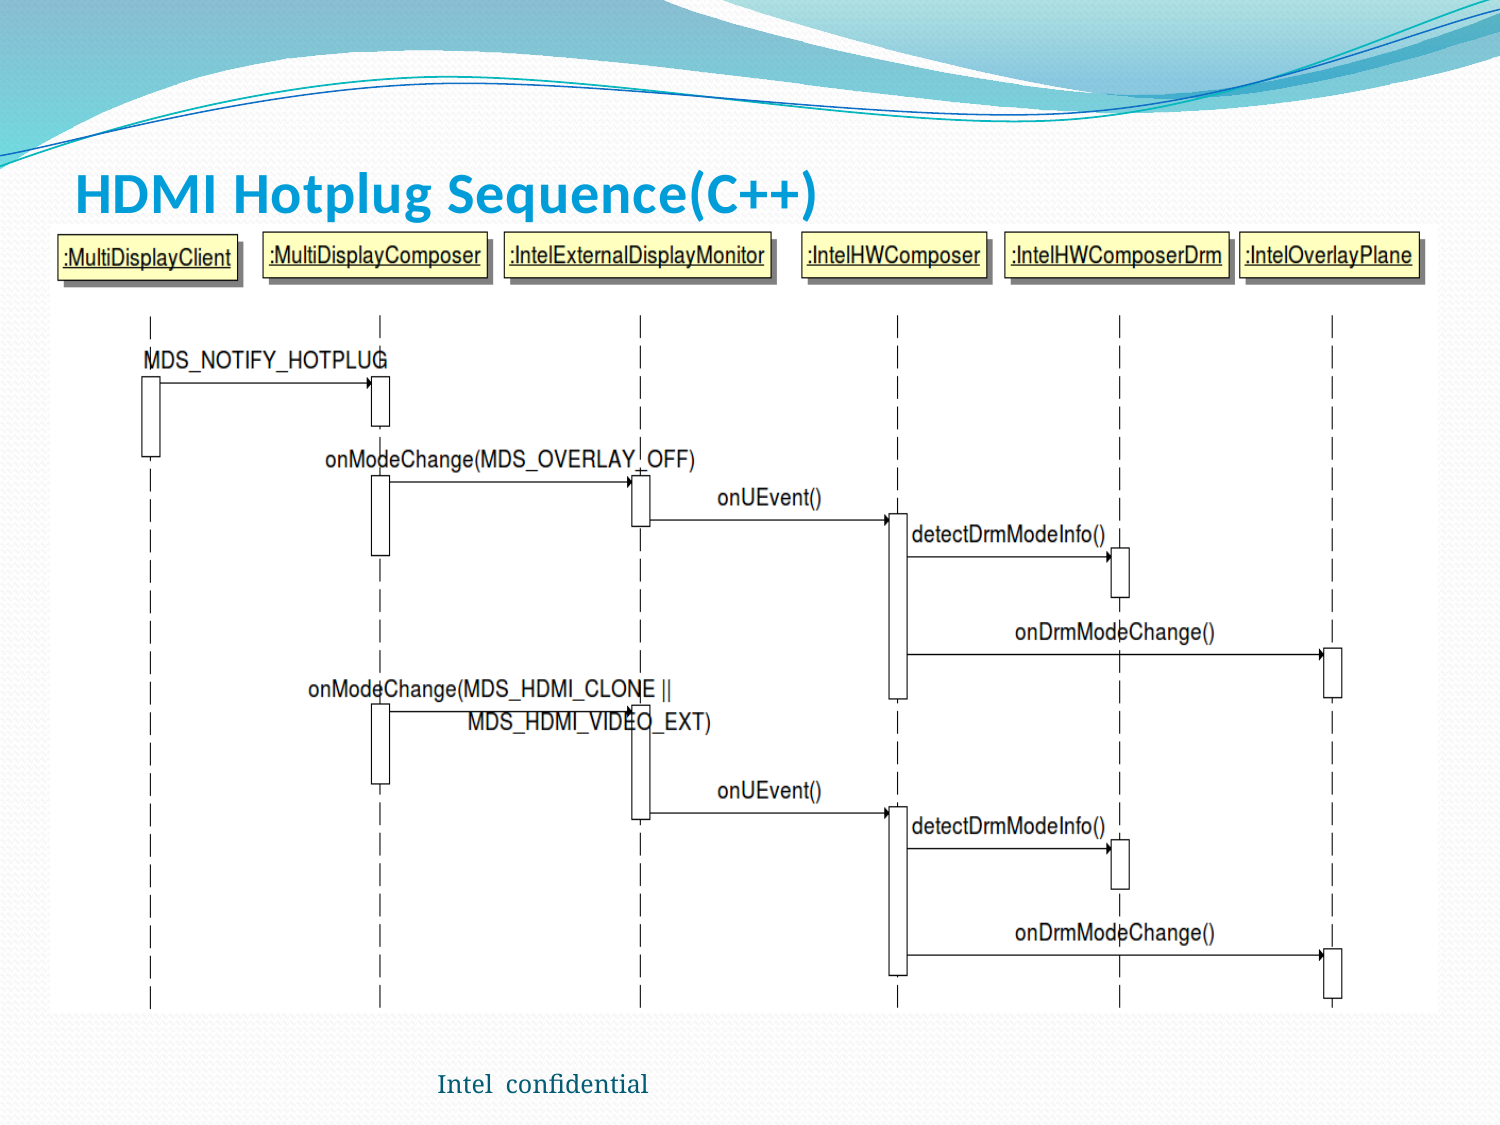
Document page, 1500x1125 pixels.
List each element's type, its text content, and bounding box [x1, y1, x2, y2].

footer Intel confidential [437, 1042, 988, 1103]
title HDMI Hotplug Sequence(C++) [75, 137, 1425, 224]
picture [49, 224, 1438, 1013]
